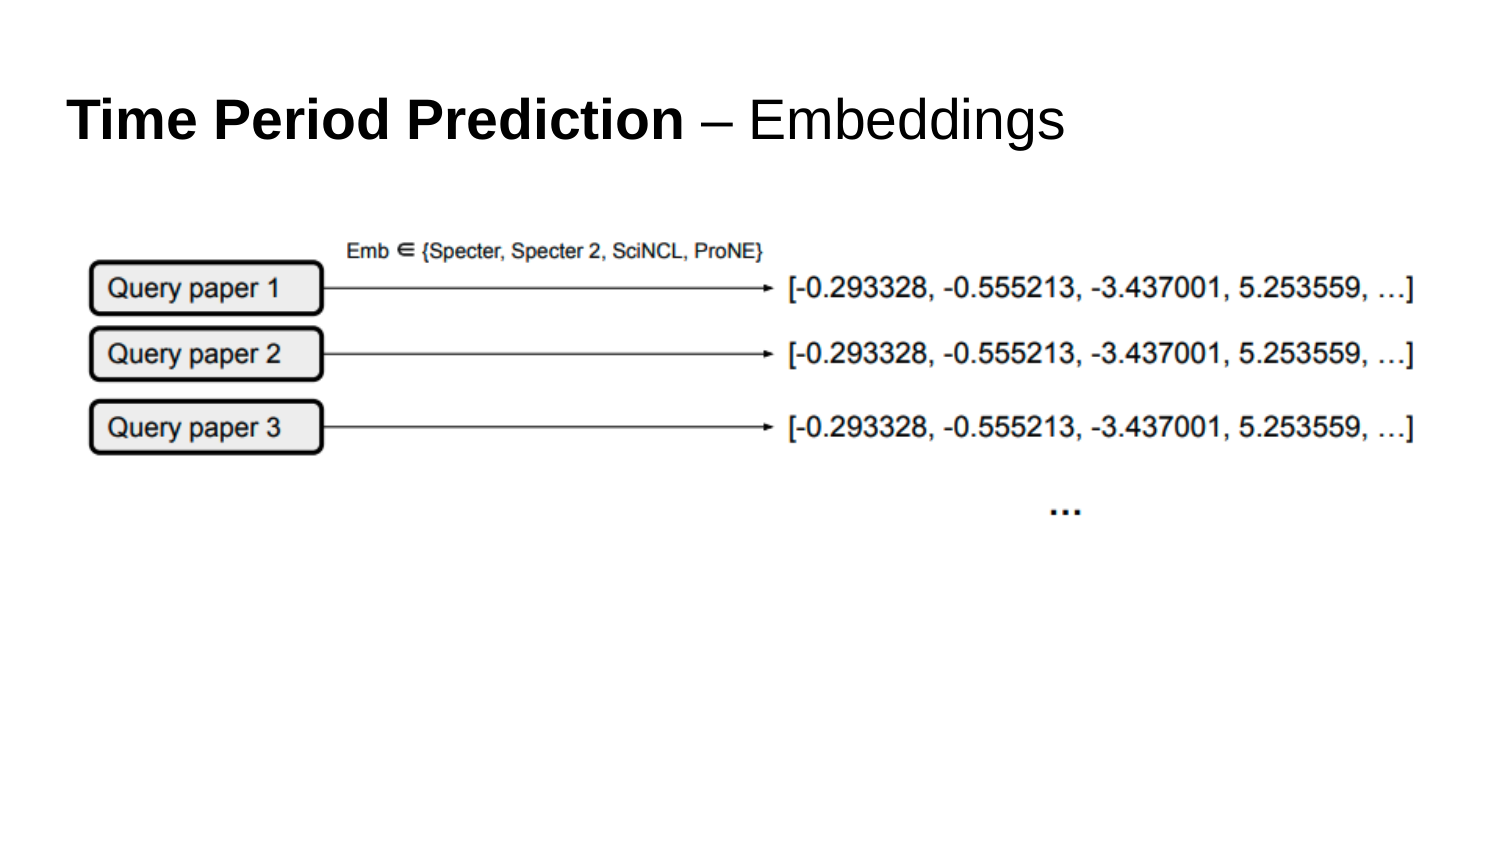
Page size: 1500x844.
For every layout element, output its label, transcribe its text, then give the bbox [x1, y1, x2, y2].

title Time Period Prediction – Embeddings [51, 72, 1449, 167]
picture [66, 216, 1460, 545]
